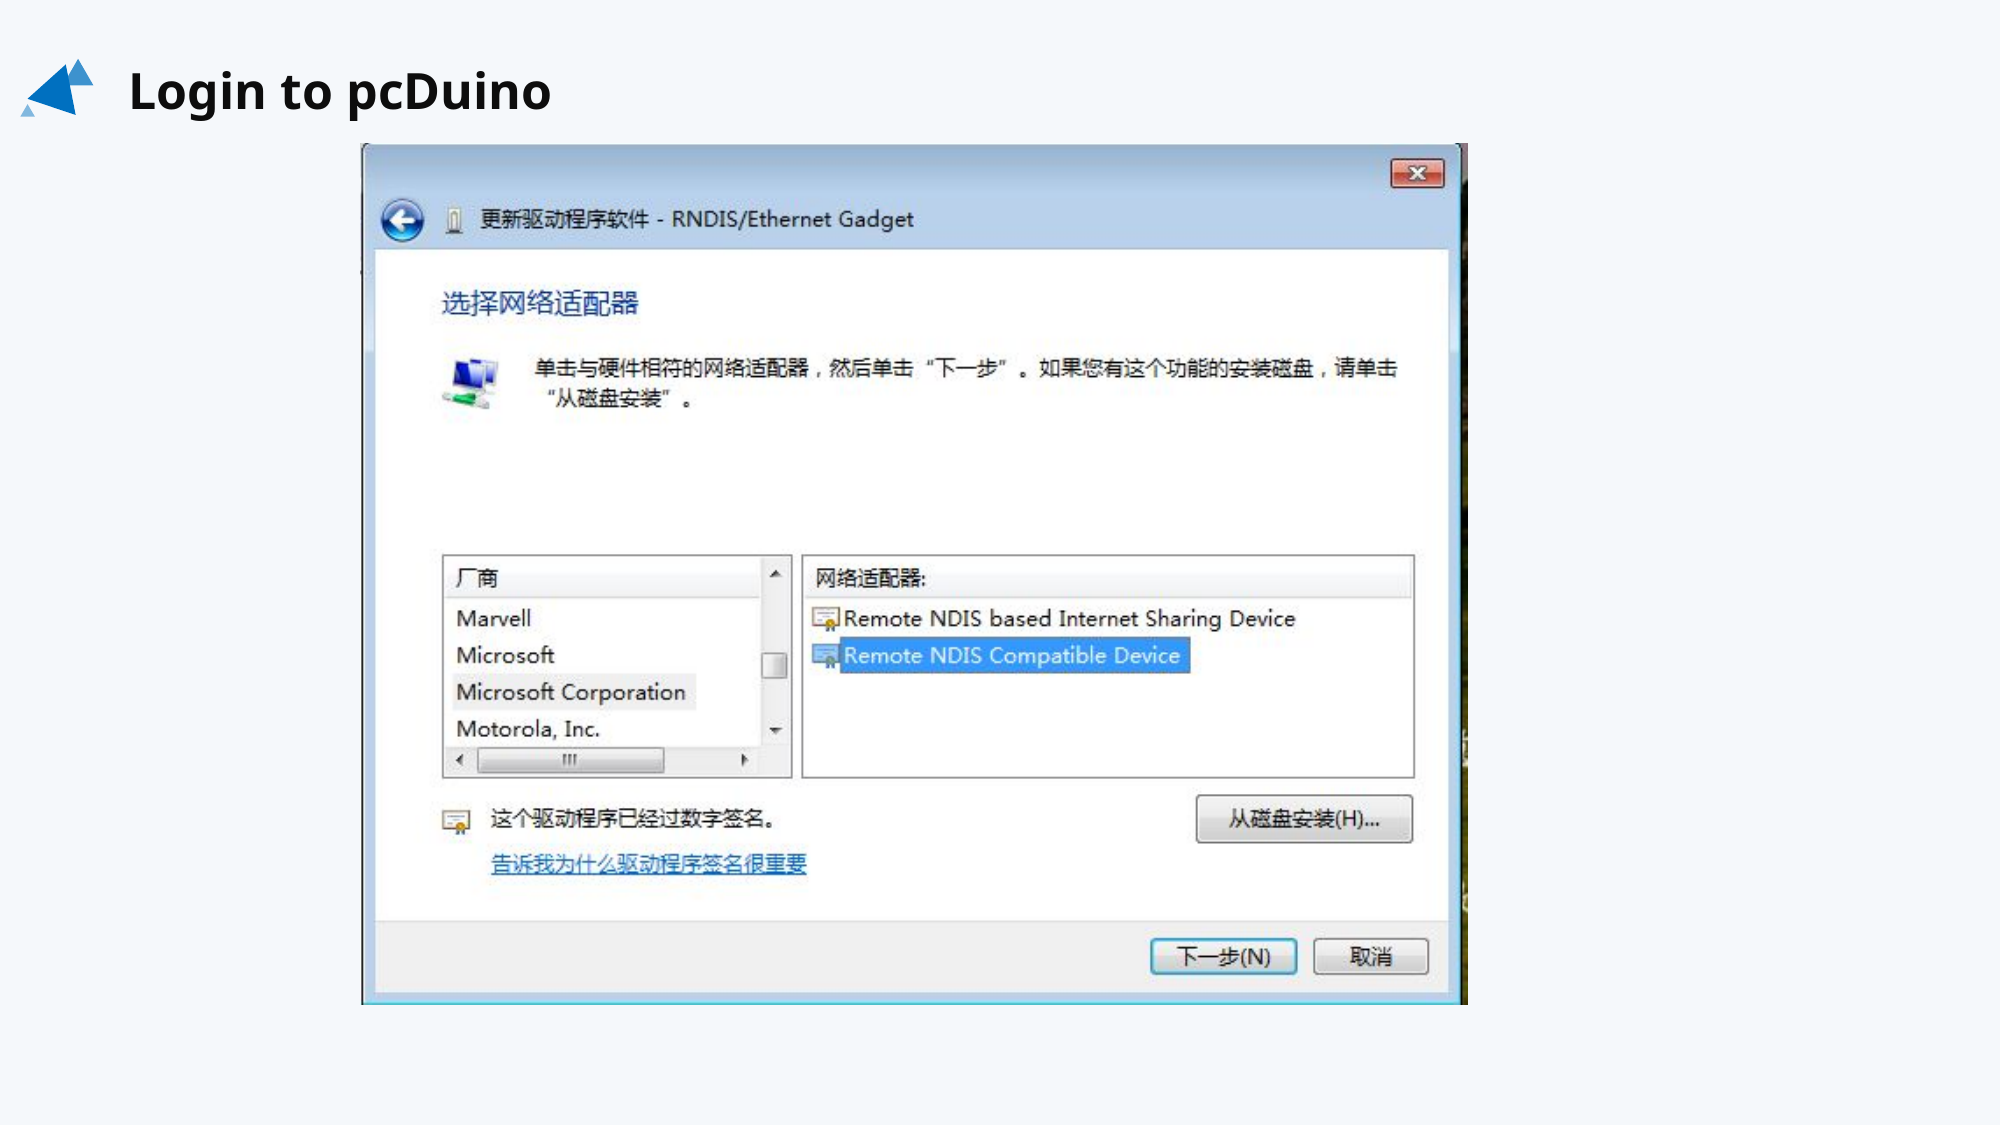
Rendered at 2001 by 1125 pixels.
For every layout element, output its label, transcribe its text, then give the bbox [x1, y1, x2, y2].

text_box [20, 58, 94, 117]
picture [360, 143, 1468, 1005]
text_box Login to pcDuino [113, 52, 775, 127]
